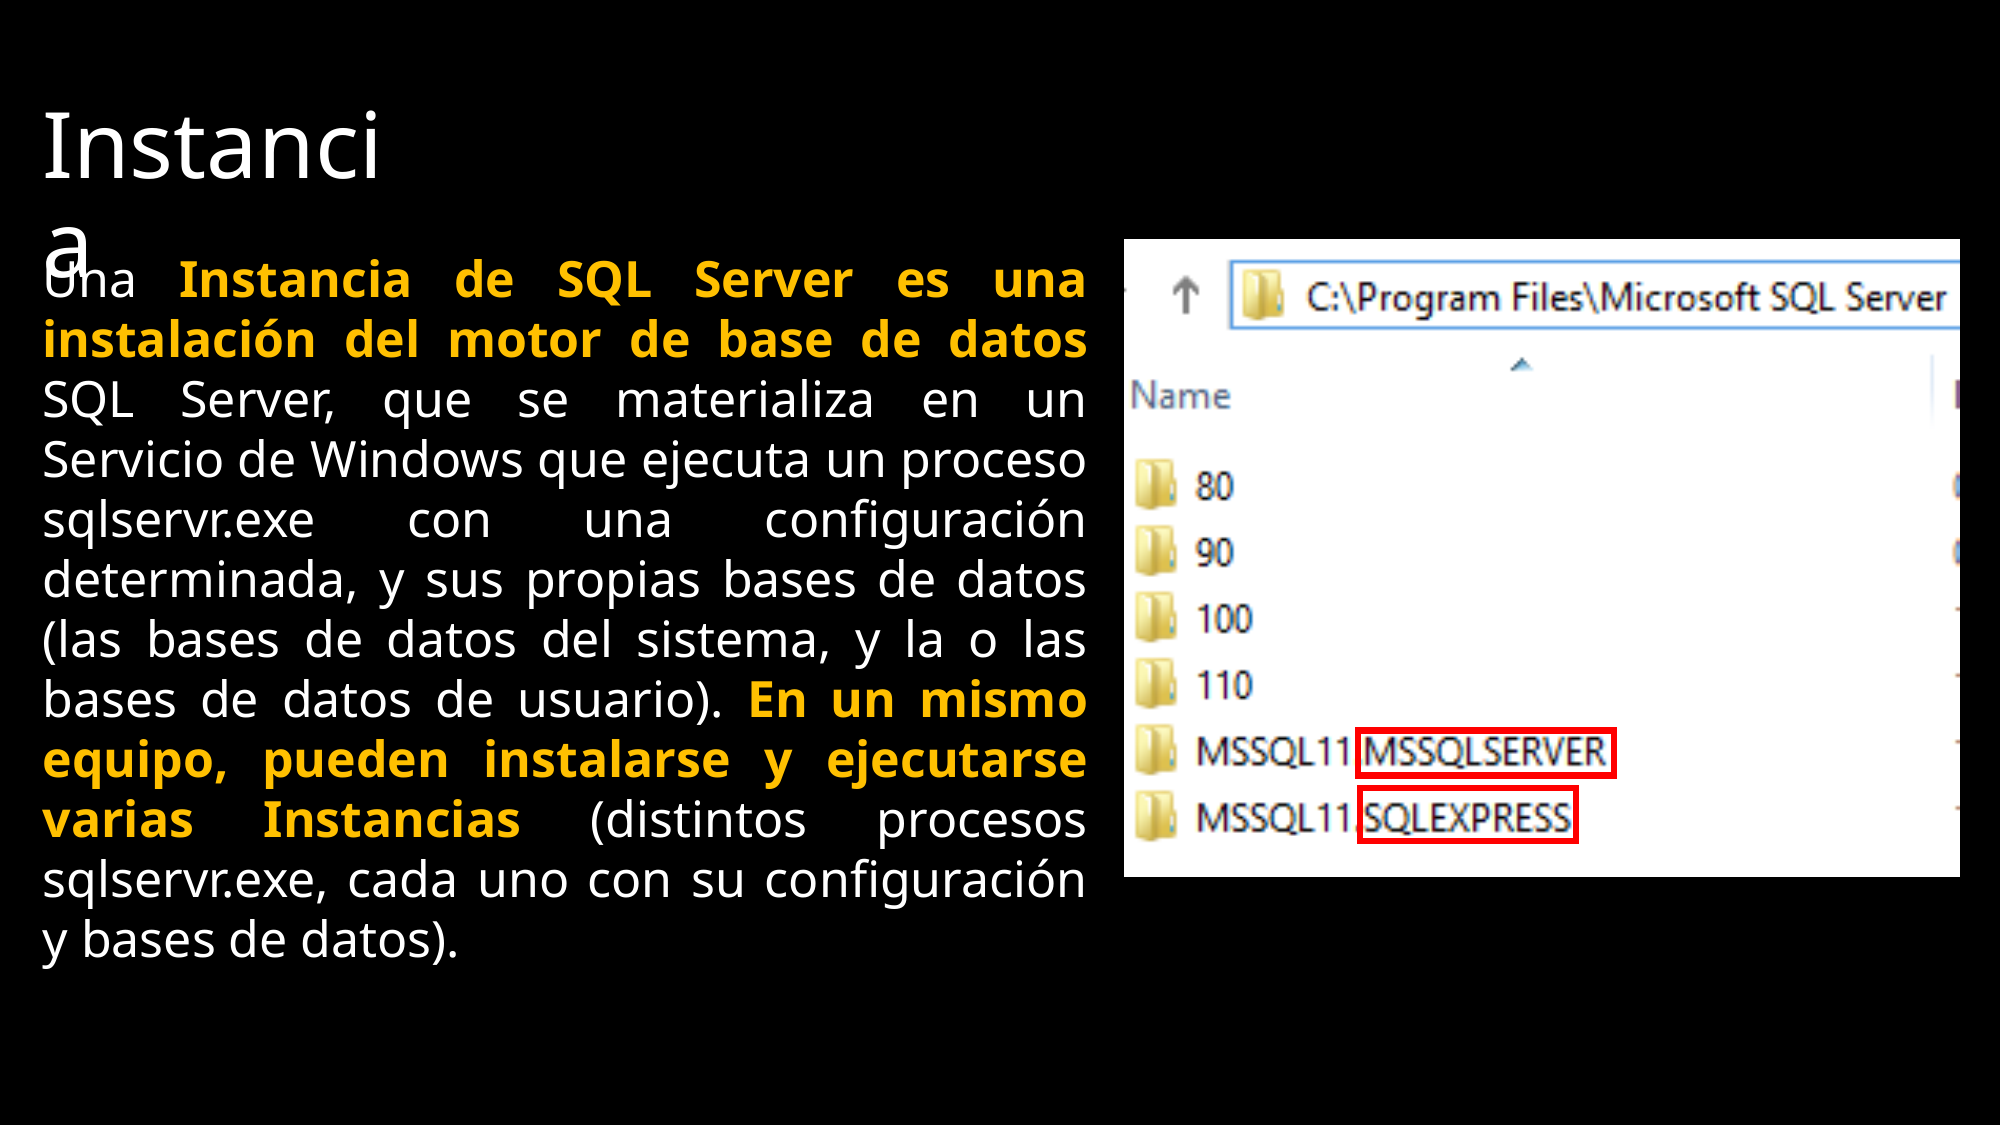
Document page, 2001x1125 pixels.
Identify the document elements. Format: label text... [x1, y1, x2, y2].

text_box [1124, 239, 1960, 877]
text_box Instancia [27, 92, 446, 228]
text_box Una Instancia de SQL Server es una instalación del motor de base de datos SQL Server, que se materializa en un Servicio de Windows que ejecuta un proceso sqlservr.exe con una configuración determinada, y sus propias bases de datos (las bases de datos del sistema, y la o las bases de datos de usuario). En un mismo equipo, pueden instalarse y ejecutarse varias Instancias (distintos procesos sqlservr.exe, cada uno con su configuración y bases de datos). [27, 239, 1103, 975]
